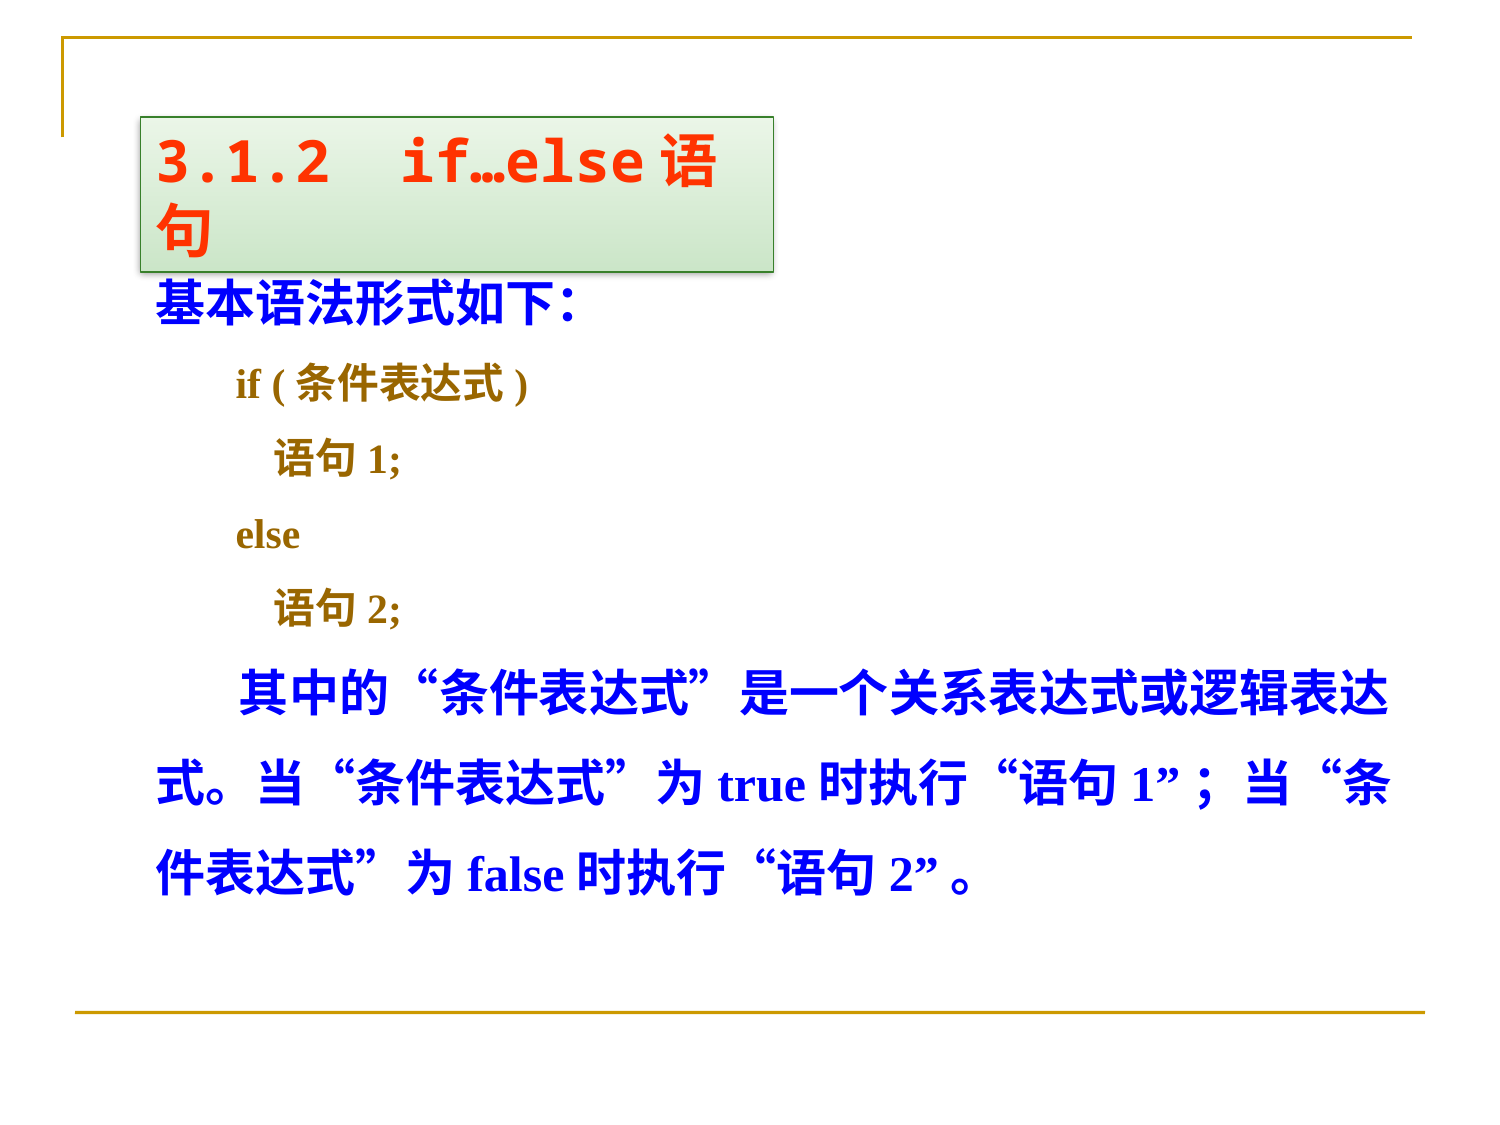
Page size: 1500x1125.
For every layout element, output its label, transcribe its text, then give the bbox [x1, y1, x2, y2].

text_box 3.1.2 if…else语句 [140, 116, 774, 273]
text_box 基本语法形式如下： if (条件表达式) 语句1; else 语句2; 其中的“条件表达式”是一个关系表达式或逻辑表达式。当“条件表达式”为true时执行“语句1”；当“条件表达式”为false时执行“语句2”。 [140, 234, 1417, 910]
